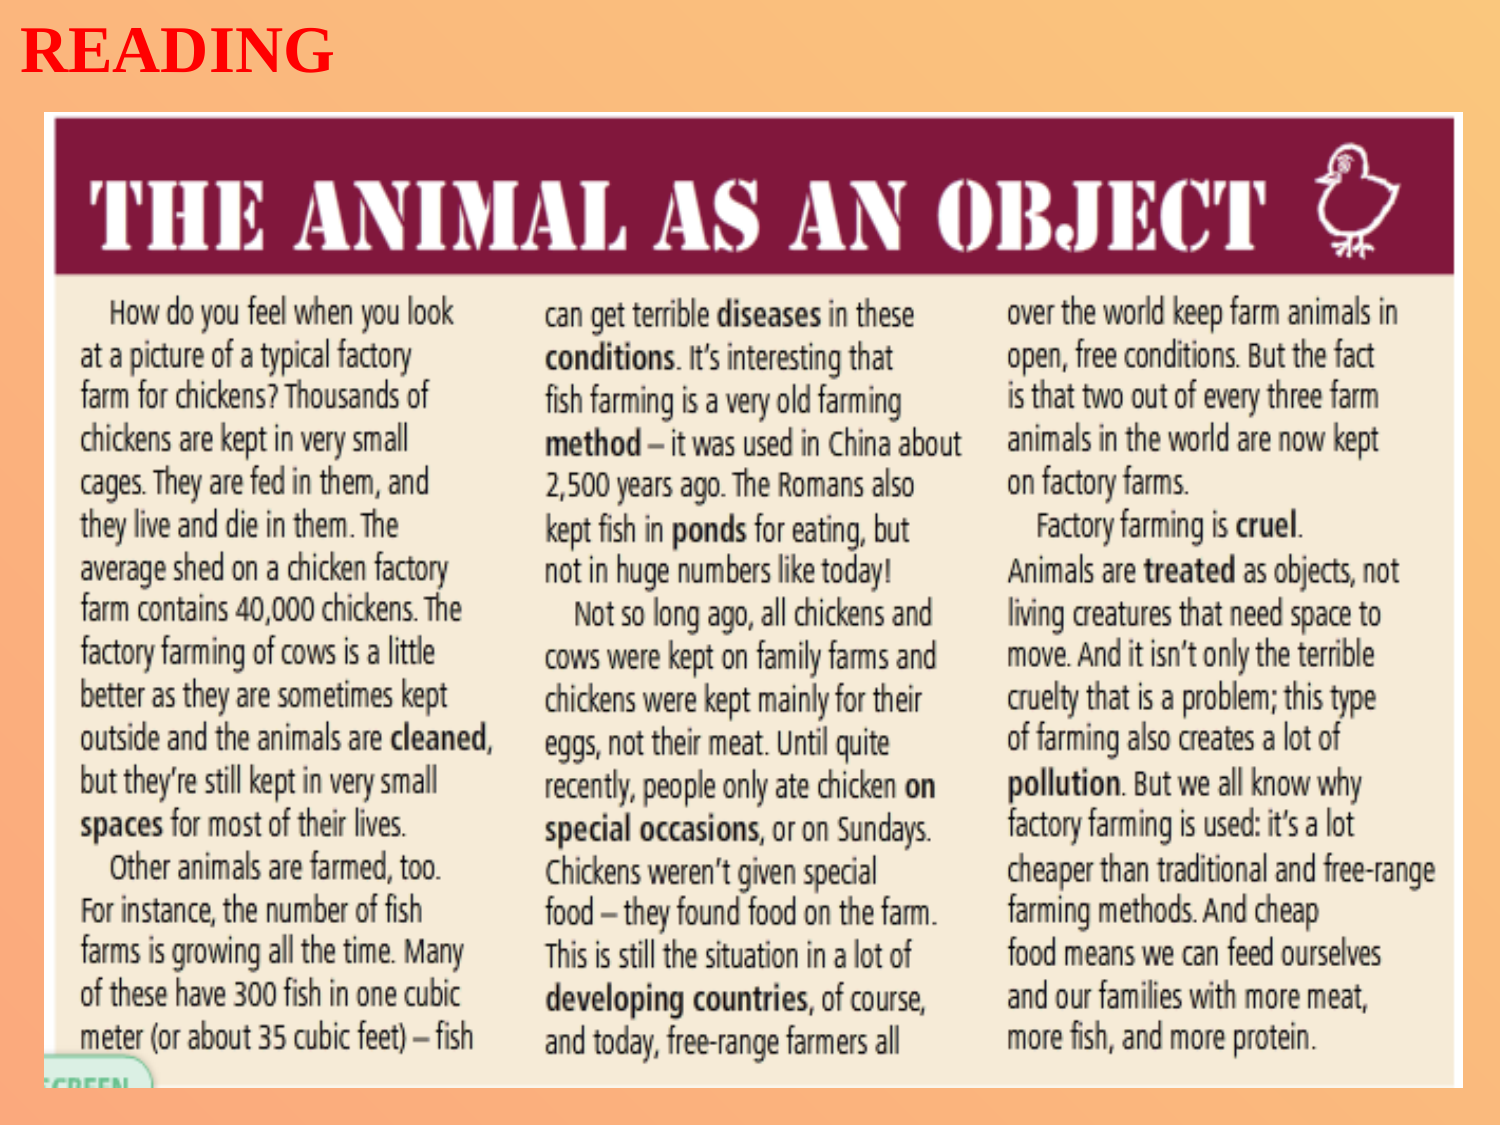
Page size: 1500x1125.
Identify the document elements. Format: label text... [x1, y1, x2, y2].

picture [44, 112, 1463, 1088]
text_box READING [5, 0, 488, 93]
